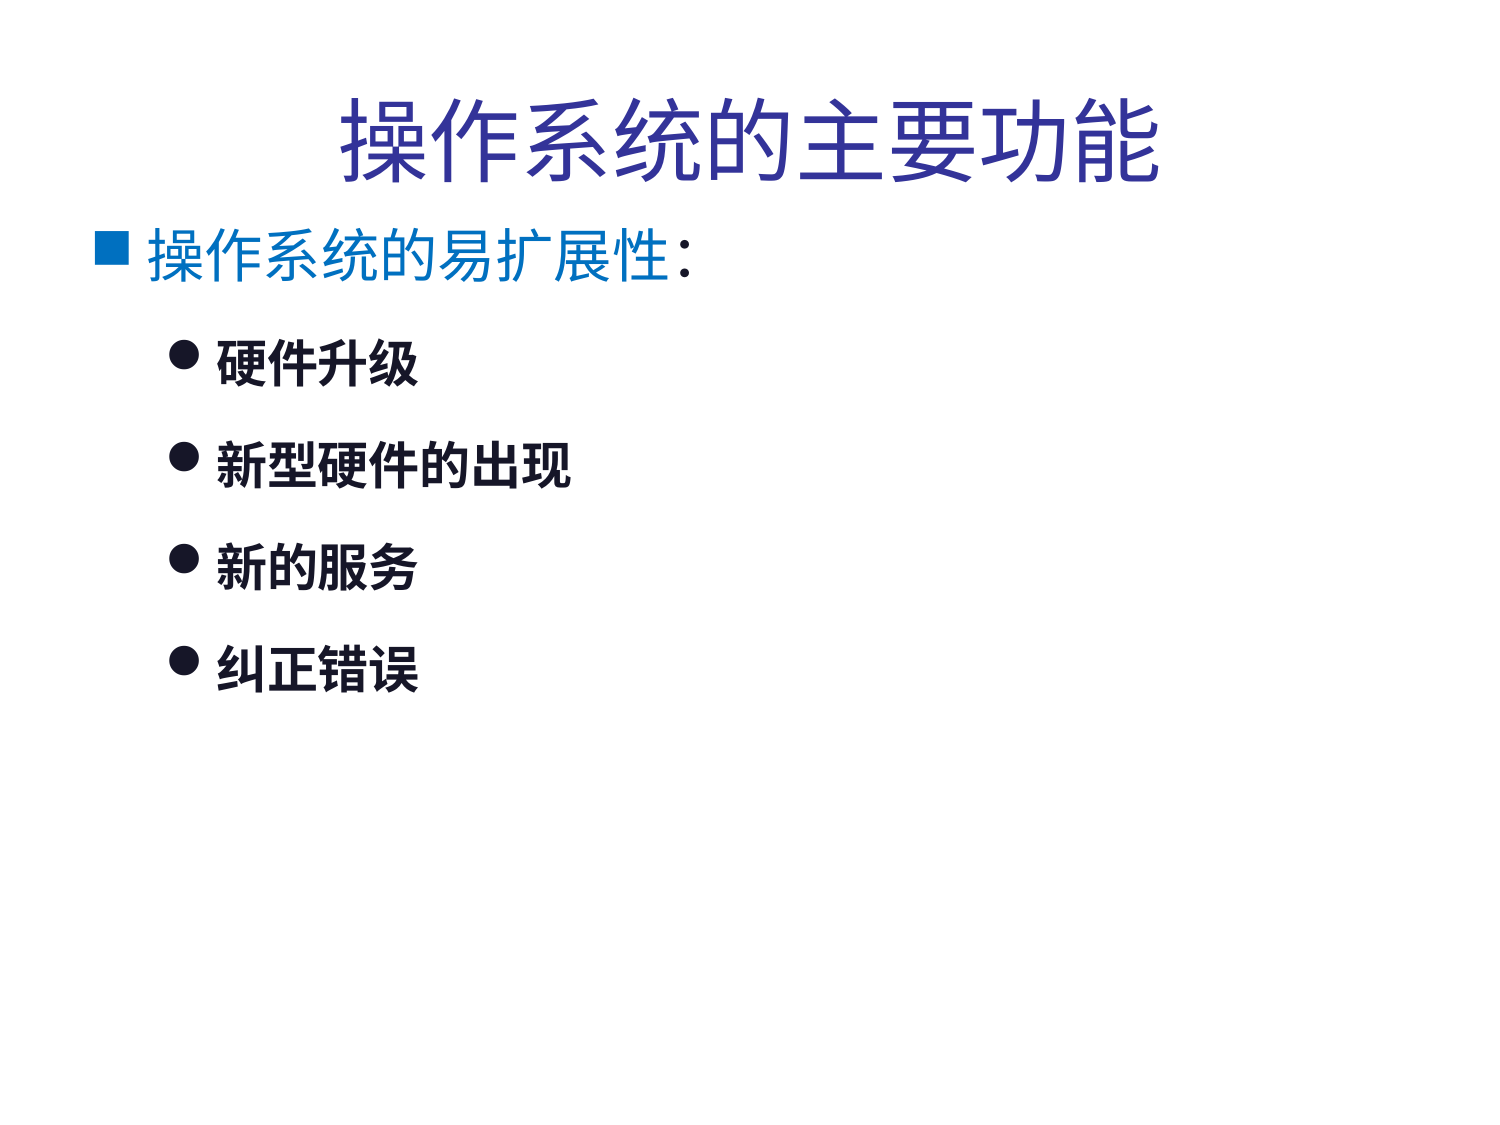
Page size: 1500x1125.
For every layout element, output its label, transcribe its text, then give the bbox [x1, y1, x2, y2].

list 操作系统的易扩展性： 硬件升级 新型硬件的出现 新的服务 纠正错误 [75, 219, 1441, 963]
title 操作系统的主要功能 [75, 45, 1425, 219]
